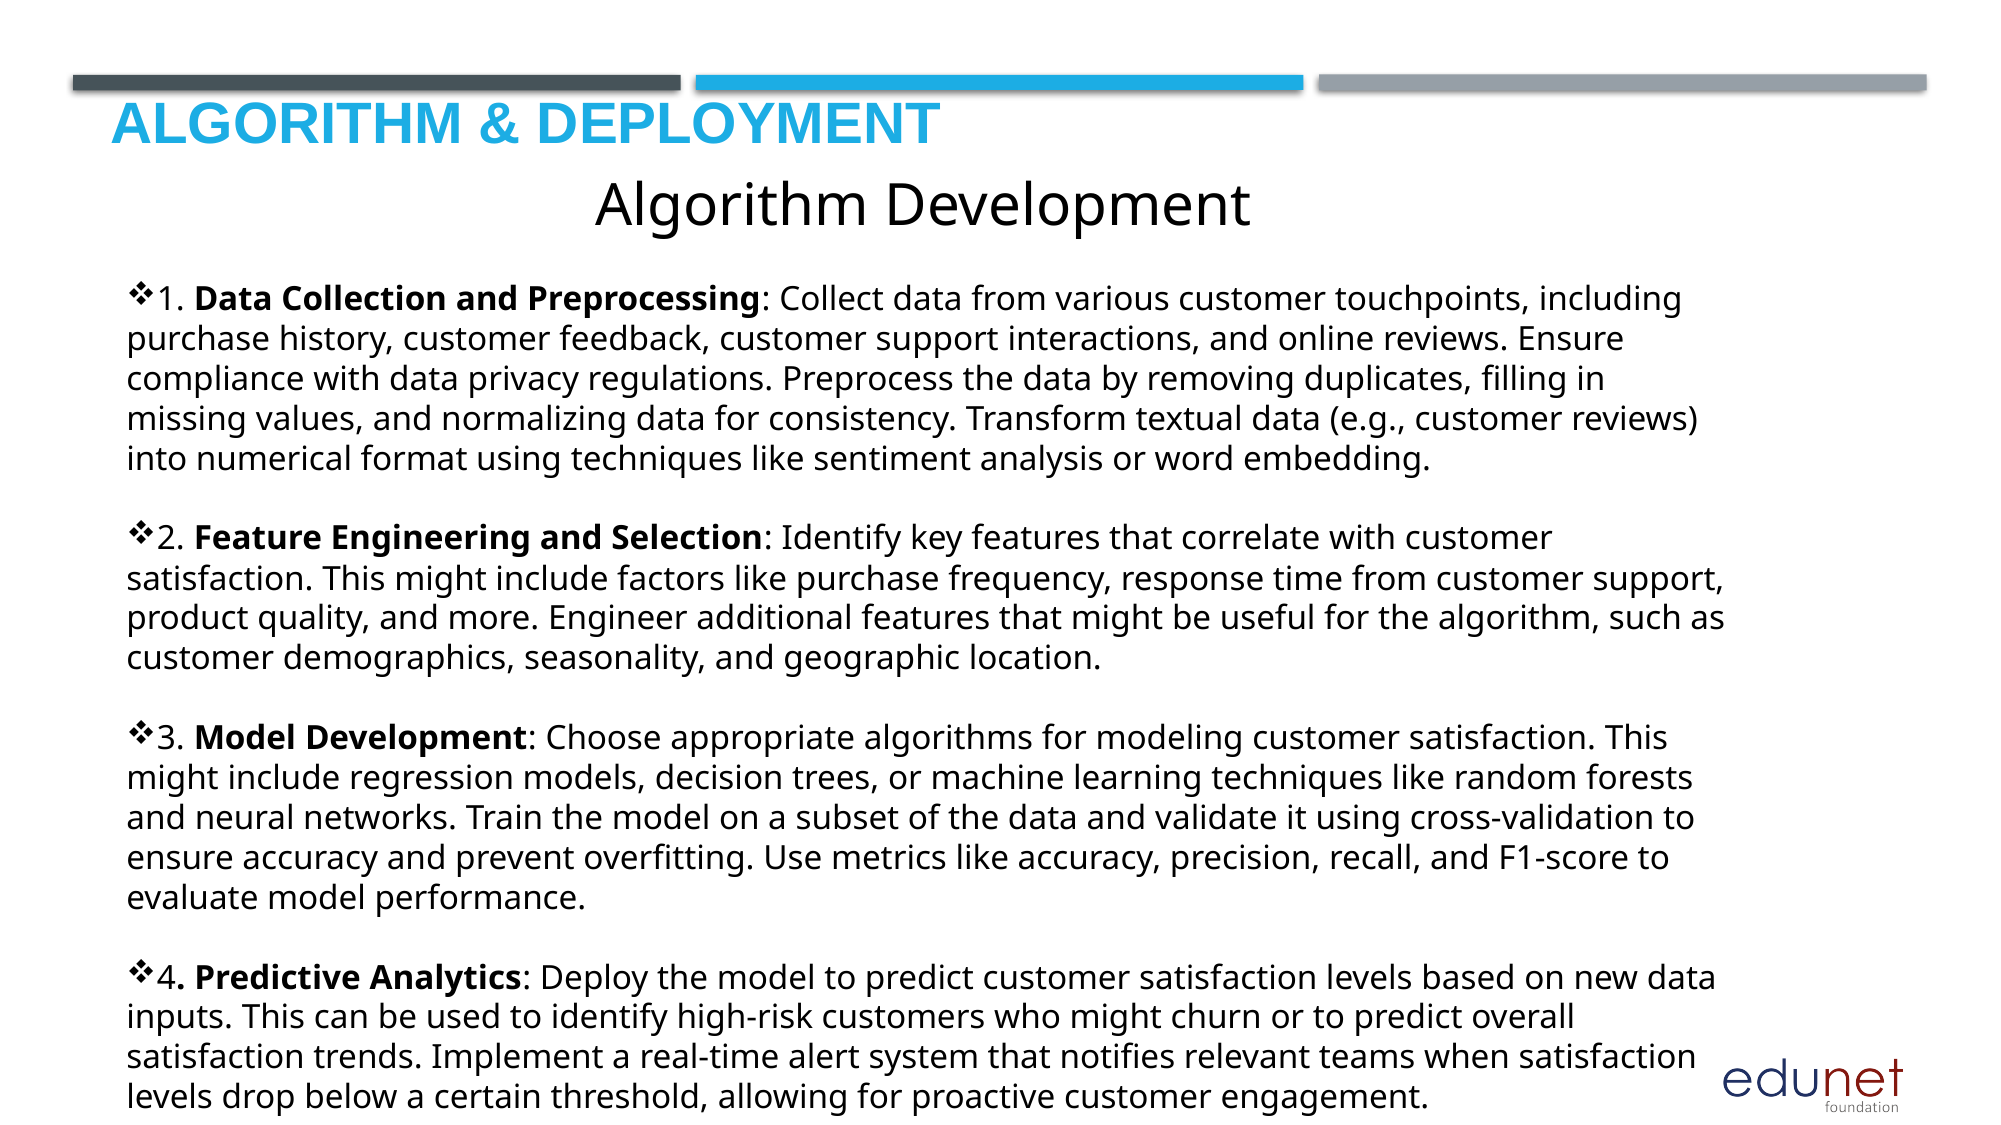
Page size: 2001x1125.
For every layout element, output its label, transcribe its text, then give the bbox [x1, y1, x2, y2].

title Algorithm & Deployment [95, 75, 1905, 163]
picture [1751, 1056, 1905, 1116]
text_box Algorithm Development 1. Data Collection and Preprocessing: Collect data from various customer touchpoints, including purchase history, customer feedback, customer support interactions, and online reviews. Ensure compliance with data privacy regulations. Preprocess the data by removing duplicates, filling in missing values, and normalizing data for consistency. Transform textual data (e.g., customer reviews) into numerical format using techniques like sentiment analysis or word embedding. 2. Feature Engineering and Selection: Identify key features that correlate with customer satisfaction. This might include factors like purchase frequency, response time from customer support, product quality, and more. Engineer additional features that might be useful for the algorithm, such as customer demographics, seasonality, and geographic location. 3. Model Development: Choose appropriate algorithms for modeling customer satisfaction. This might include regression models, decision trees, or machine learning techniques like random forests and neural networks. Train the model on a subset of the data and validate it using cross-validation to ensure accuracy and prevent overfitting. Use metrics like accuracy, precision, recall, and F1-score to evaluate model performance. 4. Predictive Analytics: Deploy the model to predict customer satisfaction levels based on new data inputs. This can be used to identify high-risk customers who might churn or to predict overall satisfaction trends. Implement a real-time alert system that notifies relevant teams when satisfaction levels drop below a certain threshold, allowing for proactive customer engagement. [111, 159, 1751, 1123]
